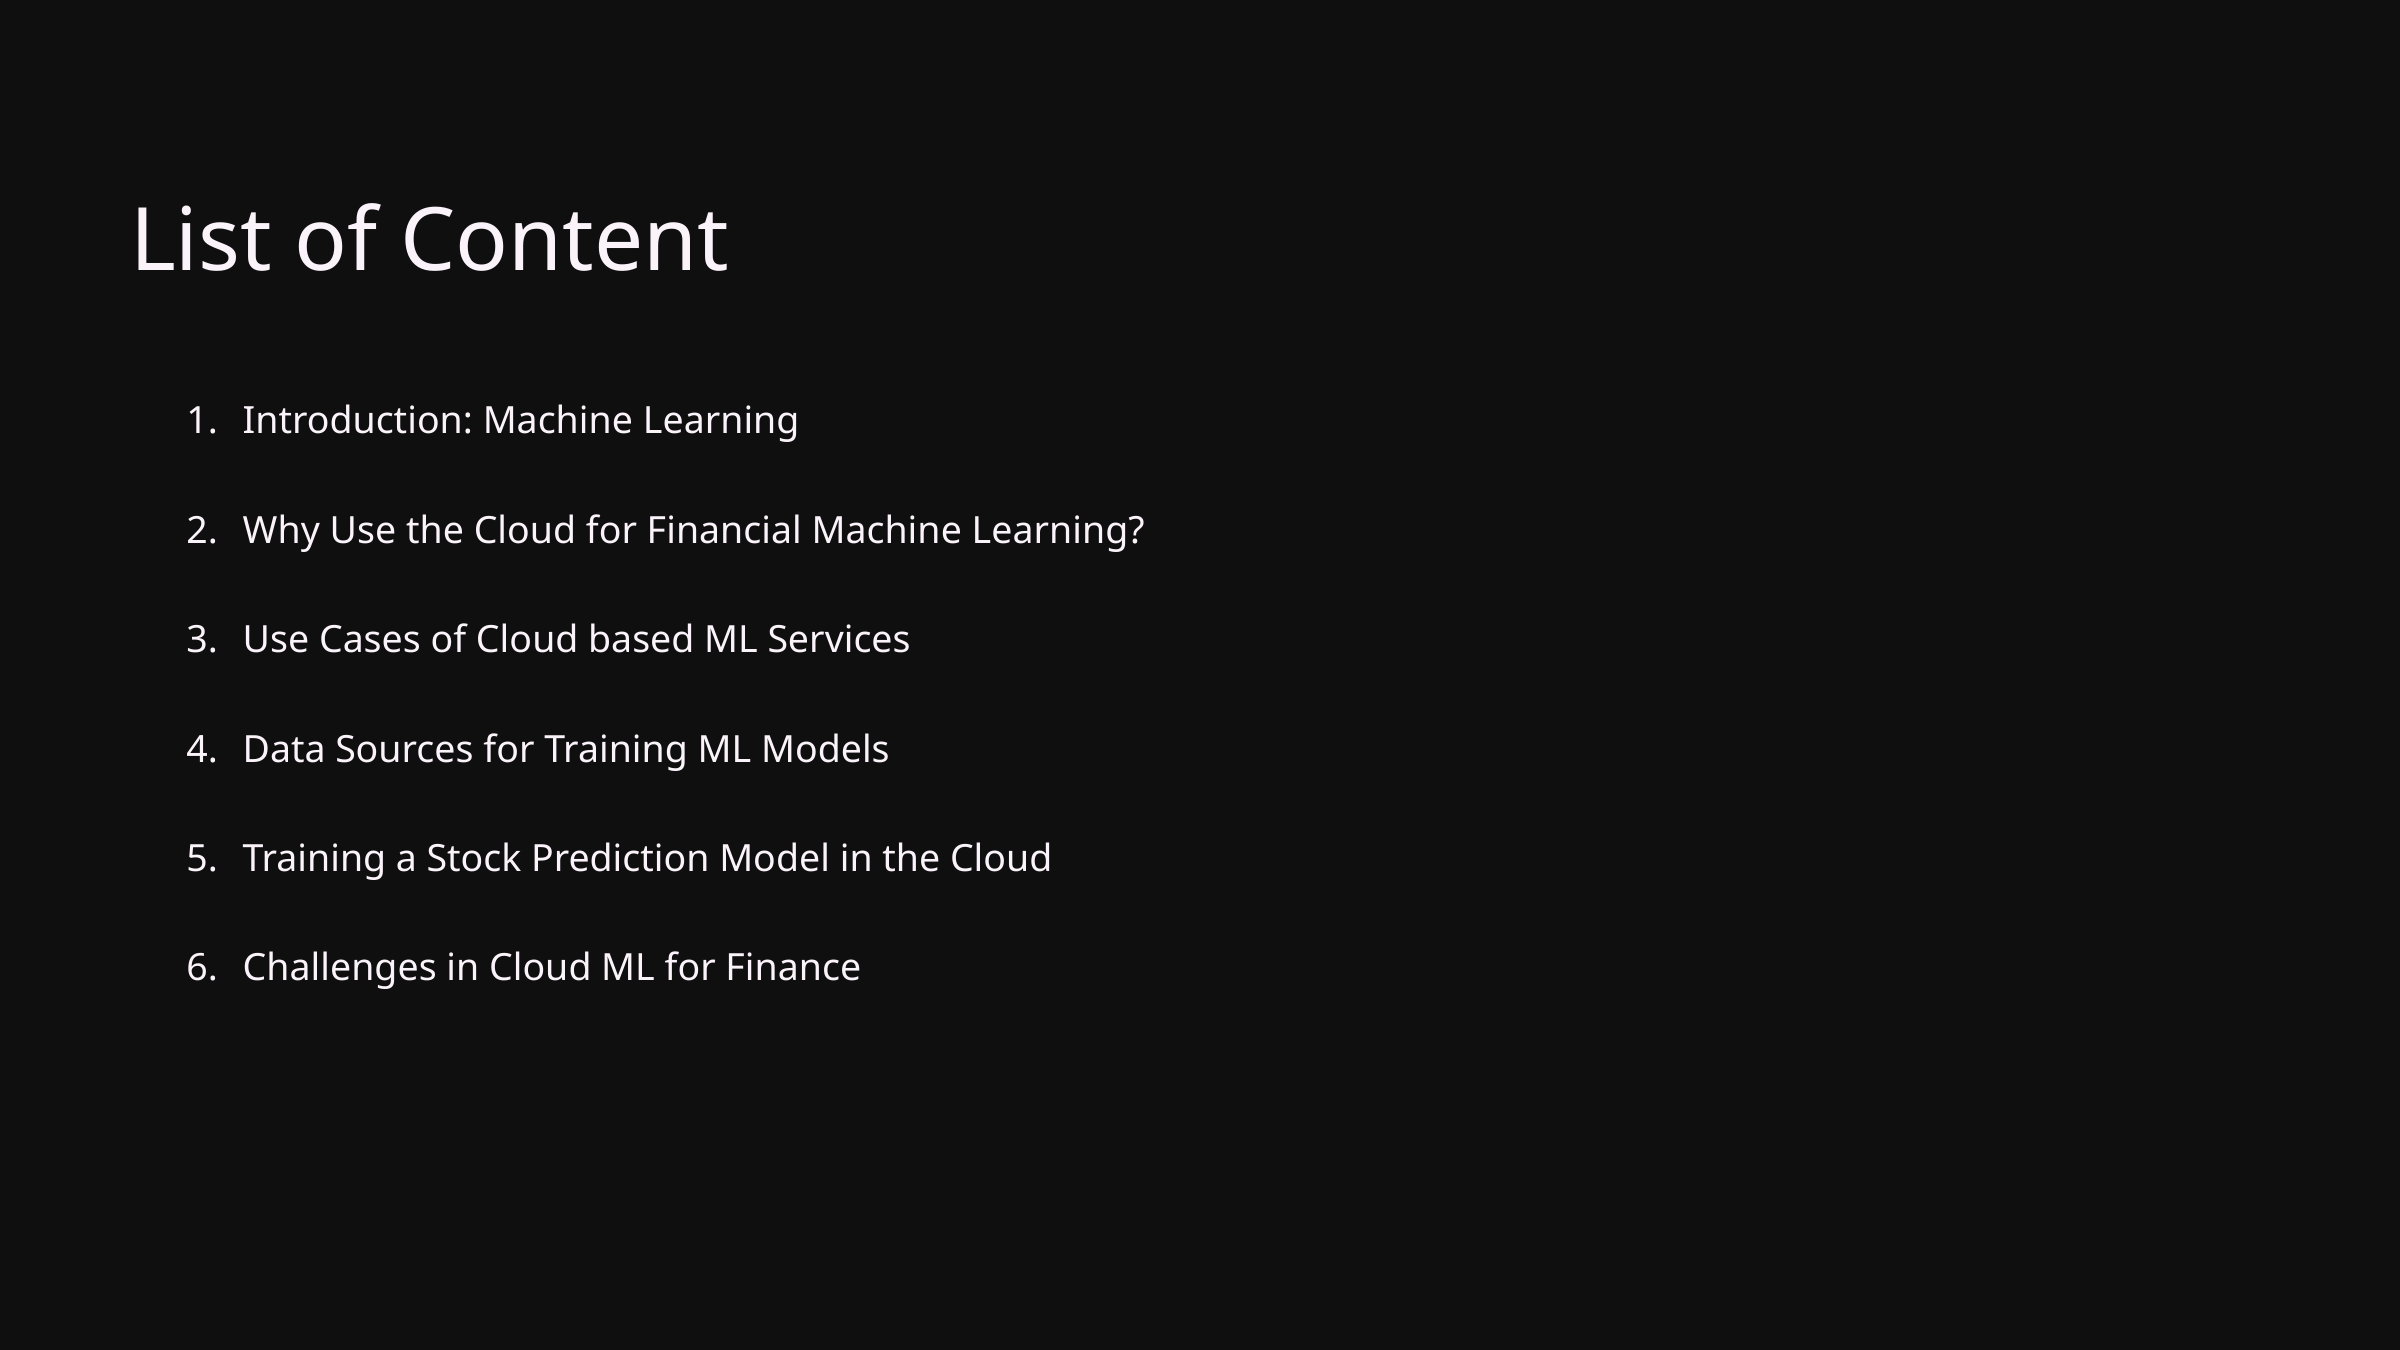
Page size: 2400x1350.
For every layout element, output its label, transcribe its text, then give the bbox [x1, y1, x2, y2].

text_box Introduction: Machine Learning Why Use the Cloud for Financial Machine Learning? Use Cases of Cloud based ML Services Data Sources for Training ML Models Training a Stock Prediction Model in the Cloud Challenges in Cloud ML for Finance [186, 332, 1426, 842]
text_box List of Content [130, 177, 1370, 509]
